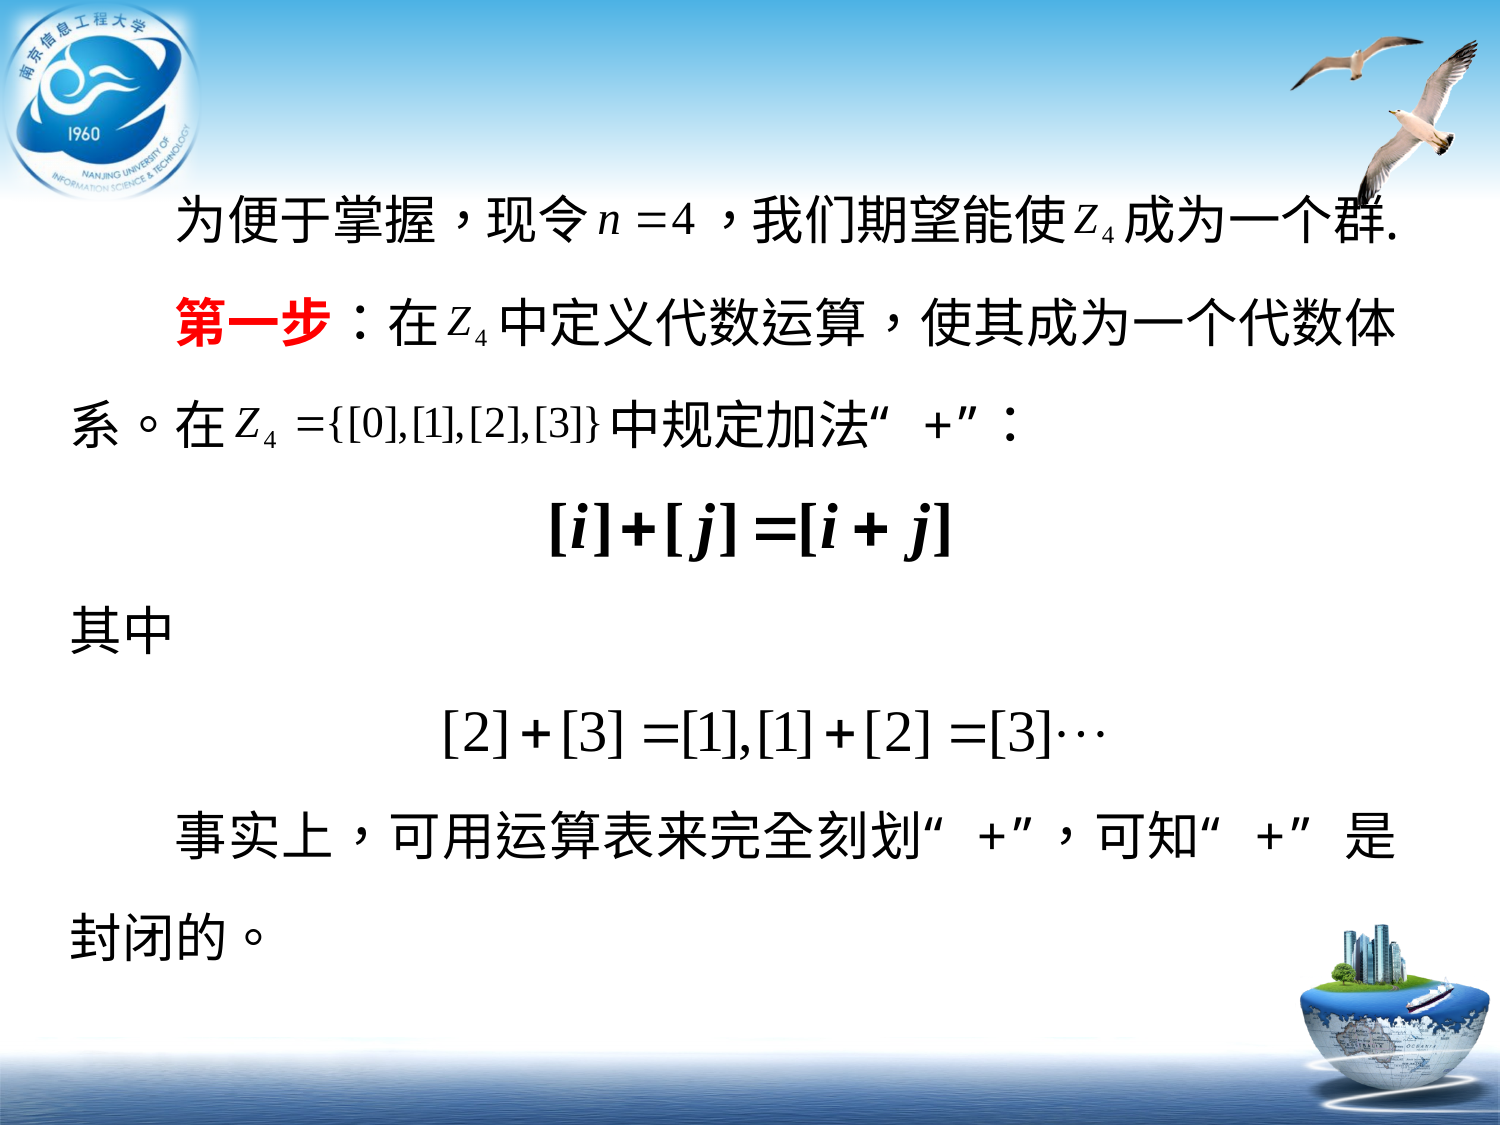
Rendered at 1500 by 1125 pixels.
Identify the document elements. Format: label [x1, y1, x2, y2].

text_box [69, 172, 1401, 1031]
picture [1289, 35, 1500, 213]
picture [0, 920, 1500, 1125]
picture [26, 24, 178, 175]
